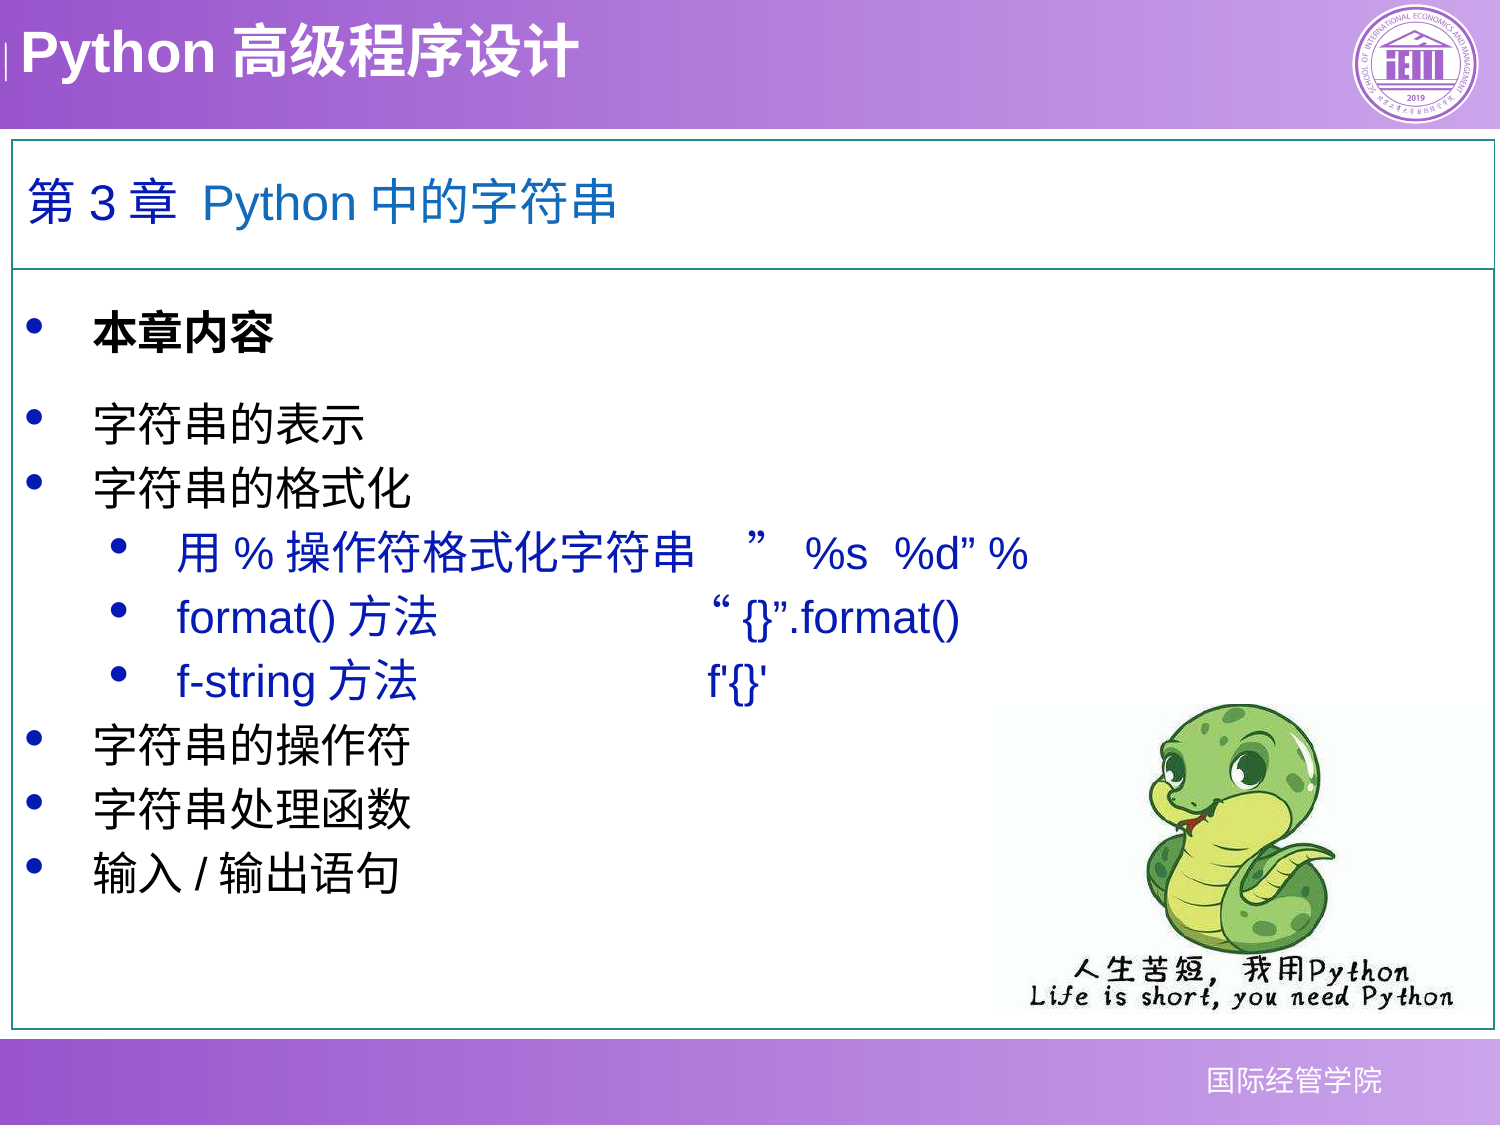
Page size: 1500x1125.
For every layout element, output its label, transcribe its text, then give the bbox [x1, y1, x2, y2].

list 本章内容 字符串的表示 字符串的格式化 用%操作符格式化字符串 ”%s %d” % format()方法 “{}”.format() f-string方法 f'{}' 字符串的操作符 字符串处理函数 输入/输出语句 [11, 268, 1495, 1030]
picture [1354, 6, 1477, 122]
picture [997, 703, 1482, 1014]
title 第3章 Python中的字符串 [11, 139, 1495, 268]
